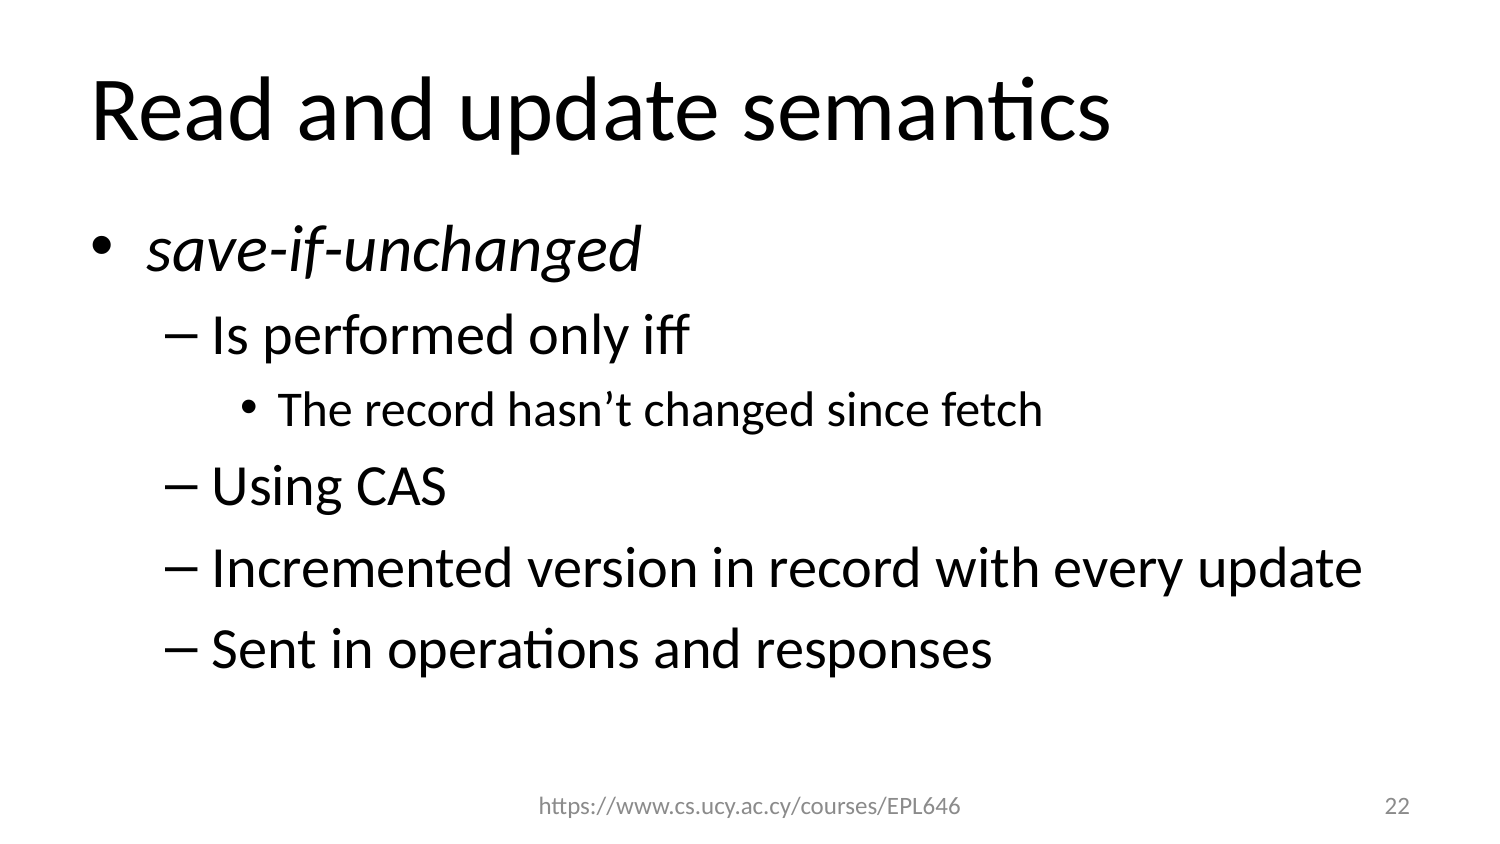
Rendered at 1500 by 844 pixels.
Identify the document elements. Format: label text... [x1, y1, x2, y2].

slide_number 22 [1074, 782, 1425, 827]
title Read and update semantics [75, 33, 1425, 175]
list save-if-unchanged Is performed only iff The record hasn’t changed since fetch Using CAS Incremented version in record with every update Sent in operations and responses [75, 196, 1425, 754]
footer https://www.cs.ucy.ac.cy/courses/EPL646 [512, 782, 988, 827]
